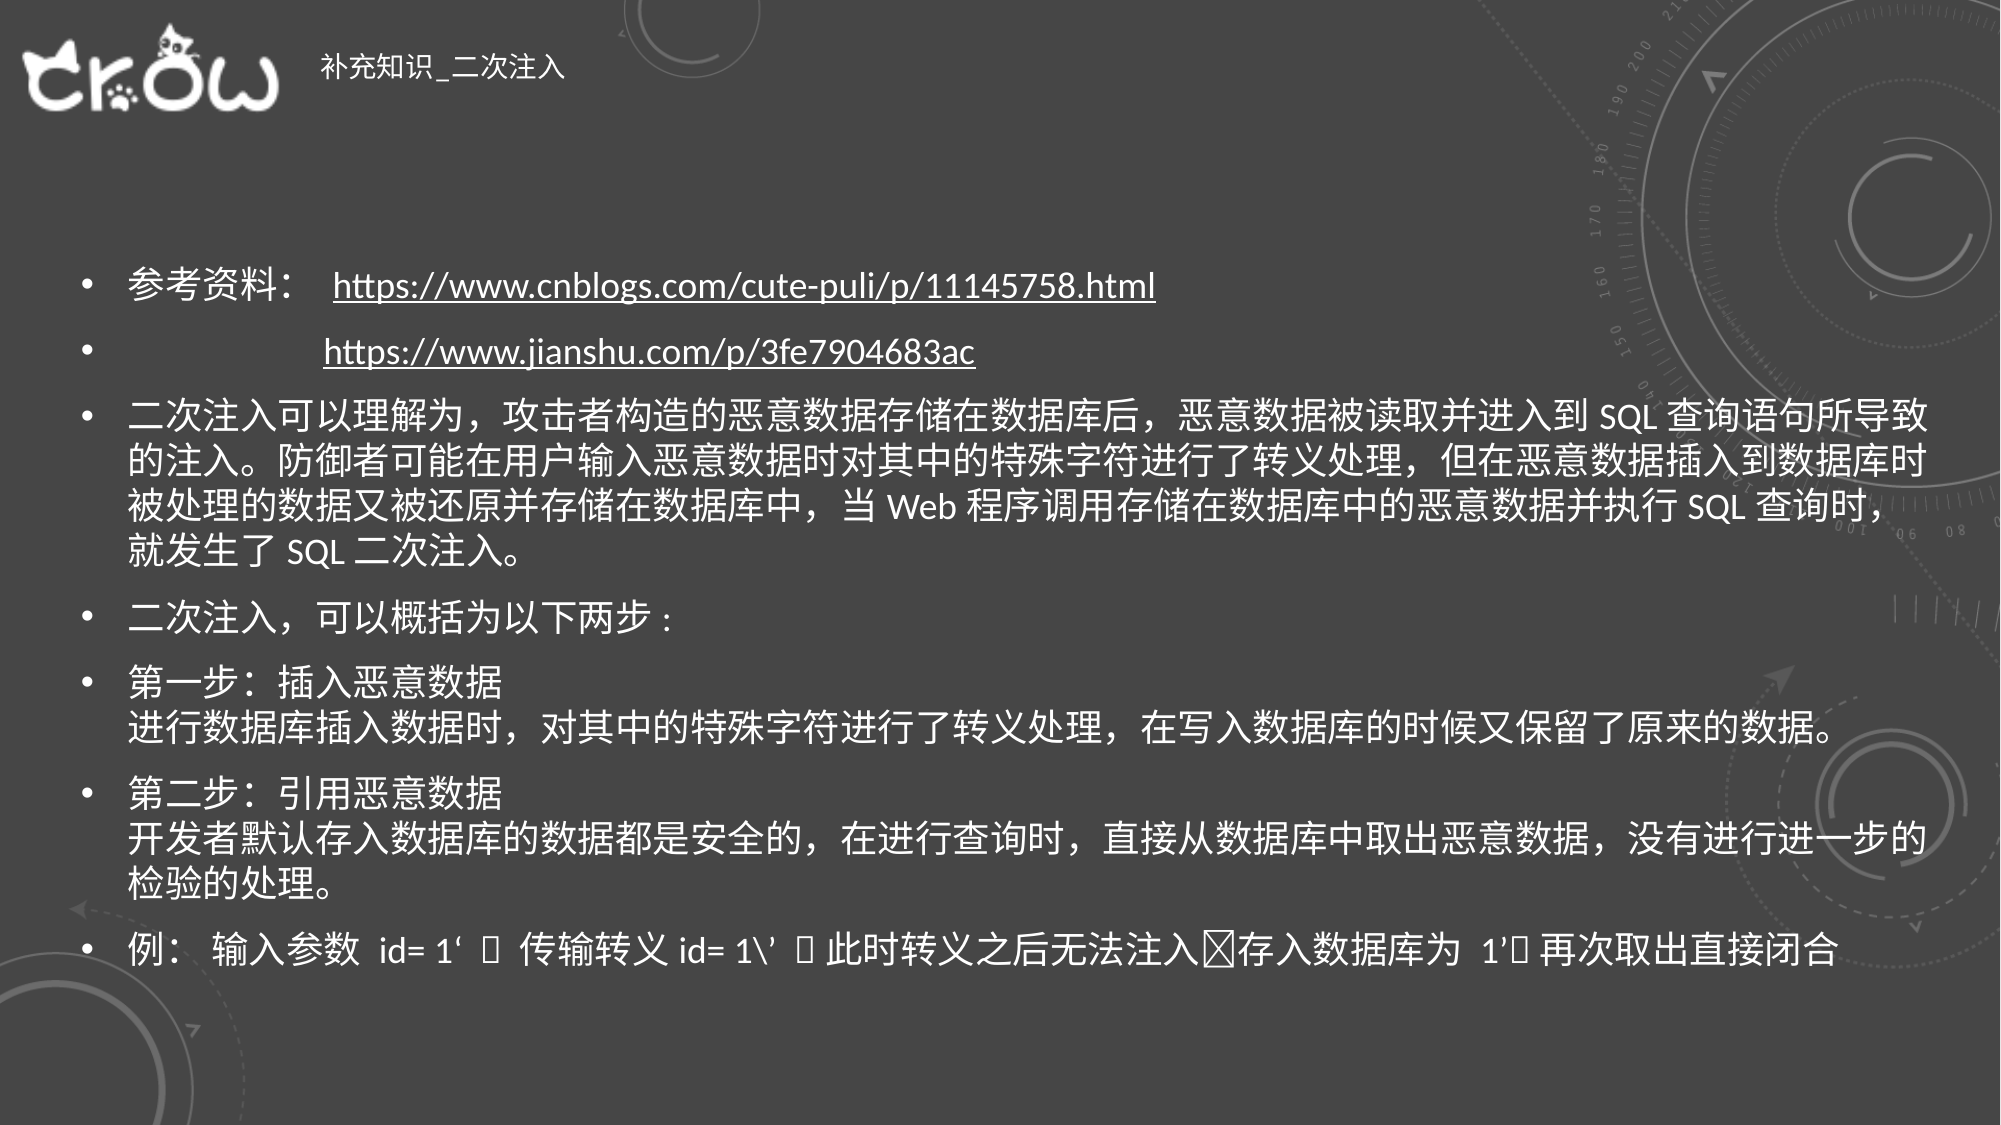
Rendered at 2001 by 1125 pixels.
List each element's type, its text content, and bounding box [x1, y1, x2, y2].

picture [0, 0, 2001, 1125]
list 参考资料： https://www.cnblogs.com/cute-puli/p/11145758.html https://www.jianshu.com/p/3fe7904683ac 二次注入可以理解为，攻击者构造的恶意数据存储在数据库后，恶意数据被读取并进入到SQL查询语句所导致的注入。防御者可能在用户输入恶意数据时对其中的特殊字符进行了转义处理，但在恶意数据插入到数据库时被处理的数据又被还原并存储在数据库中，当Web程序调用存储在数据库中的恶意数据并执行SQL查询时，就发生了SQL二次注入。 二次注入，可以概括为以下两步: 第一步：插入恶意数据 进行数据库插入数据时，对其中的特殊字符进行了转义处理，在写入数据库的时候又保留了原来的数据。 第二步：引用恶意数据 开发者默认存入数据库的数据都是安全的，在进行查询时，直接从数据库中取出恶意数据，没有进行进一步的检验的处理。 例： 输入参数 id= 1‘  传输转义id= 1\’ 此时转义之后无法注入存入数据库为 1’再次取出直接闭合 [65, 147, 1950, 1085]
title 补充知识_二次注入 [305, 40, 1967, 91]
